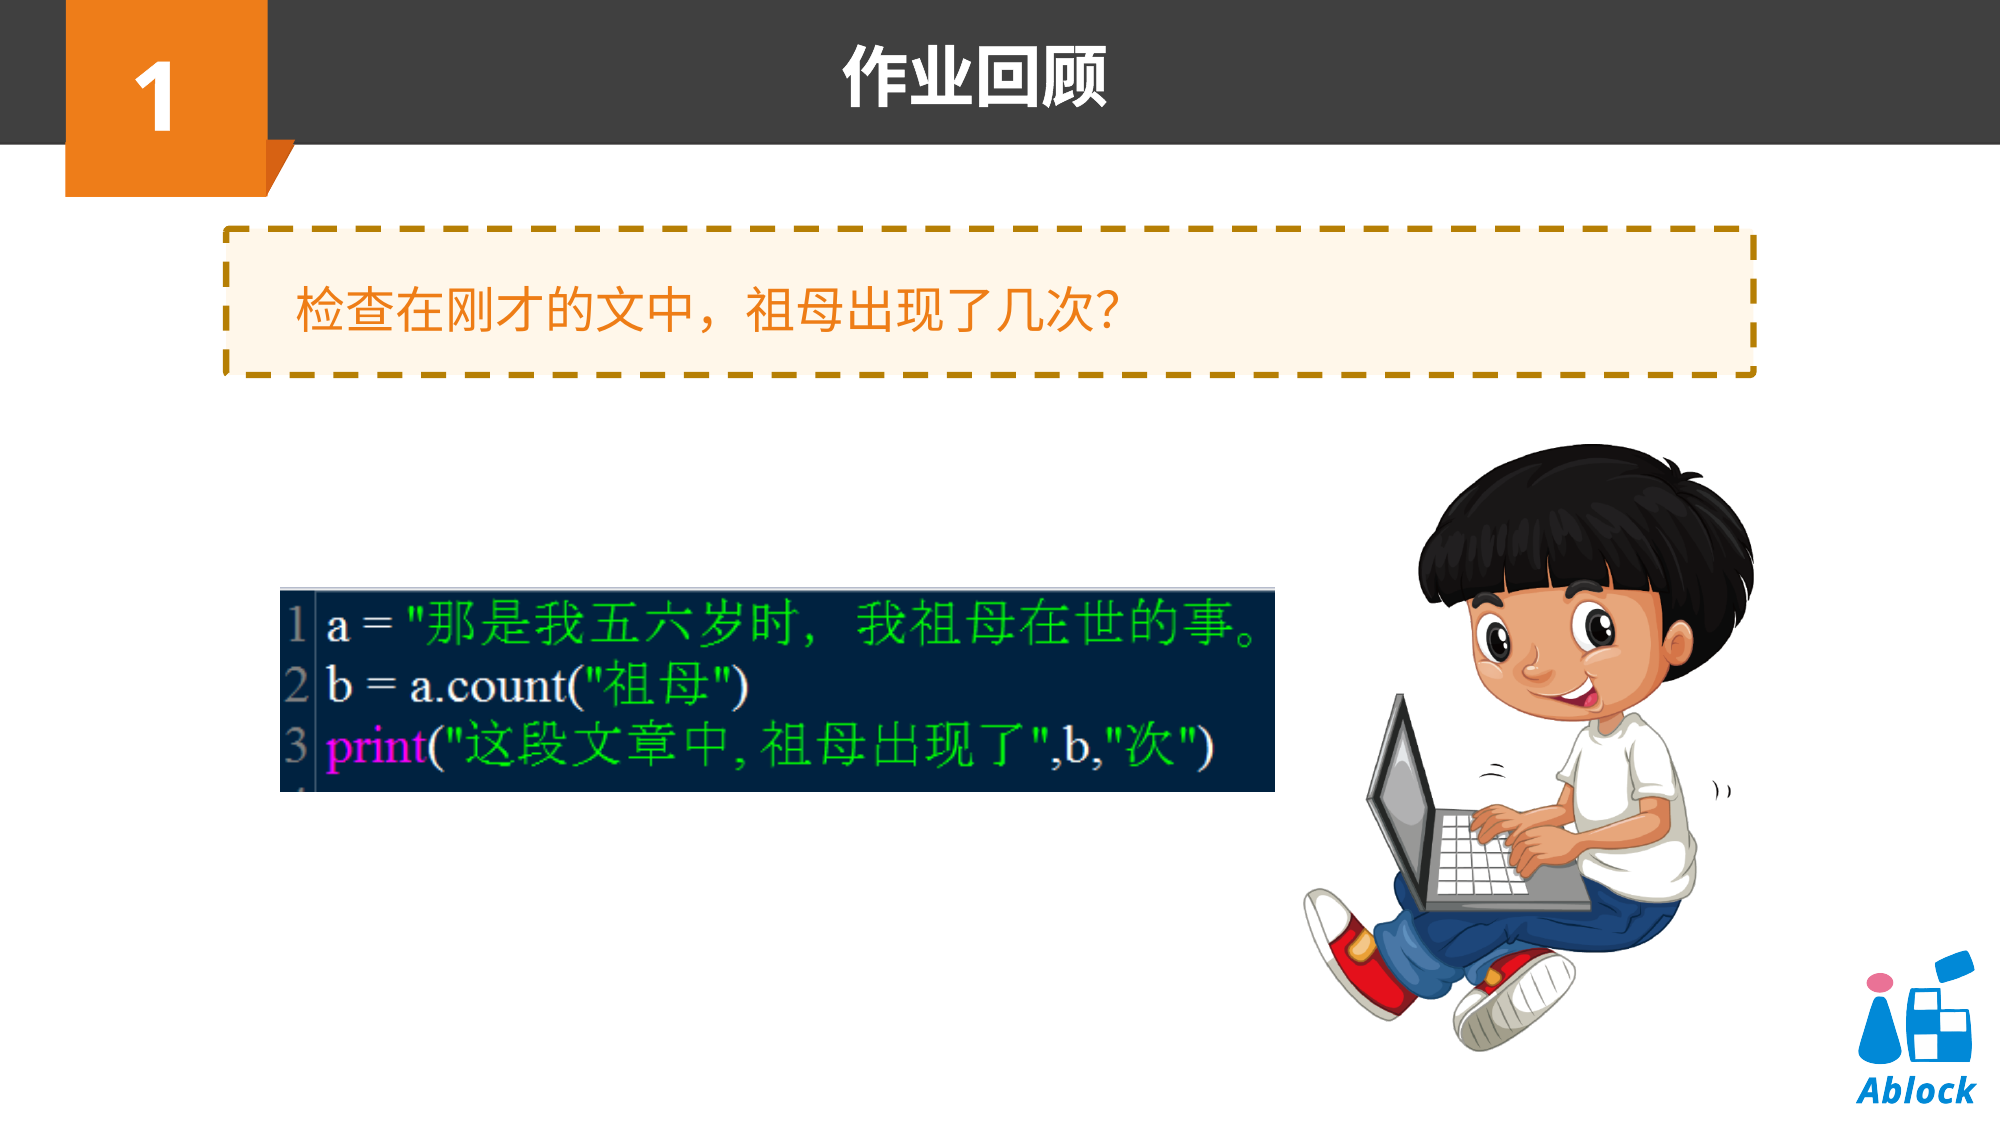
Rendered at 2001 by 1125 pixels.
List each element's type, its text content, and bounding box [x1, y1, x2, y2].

text_box 检查在刚才的文中，祖母出现了几次？ [280, 271, 1754, 347]
picture [1303, 444, 1754, 1052]
picture [280, 587, 1275, 792]
picture [1774, 882, 2000, 1125]
text_box [225, 227, 1755, 377]
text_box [0, 0, 2000, 197]
